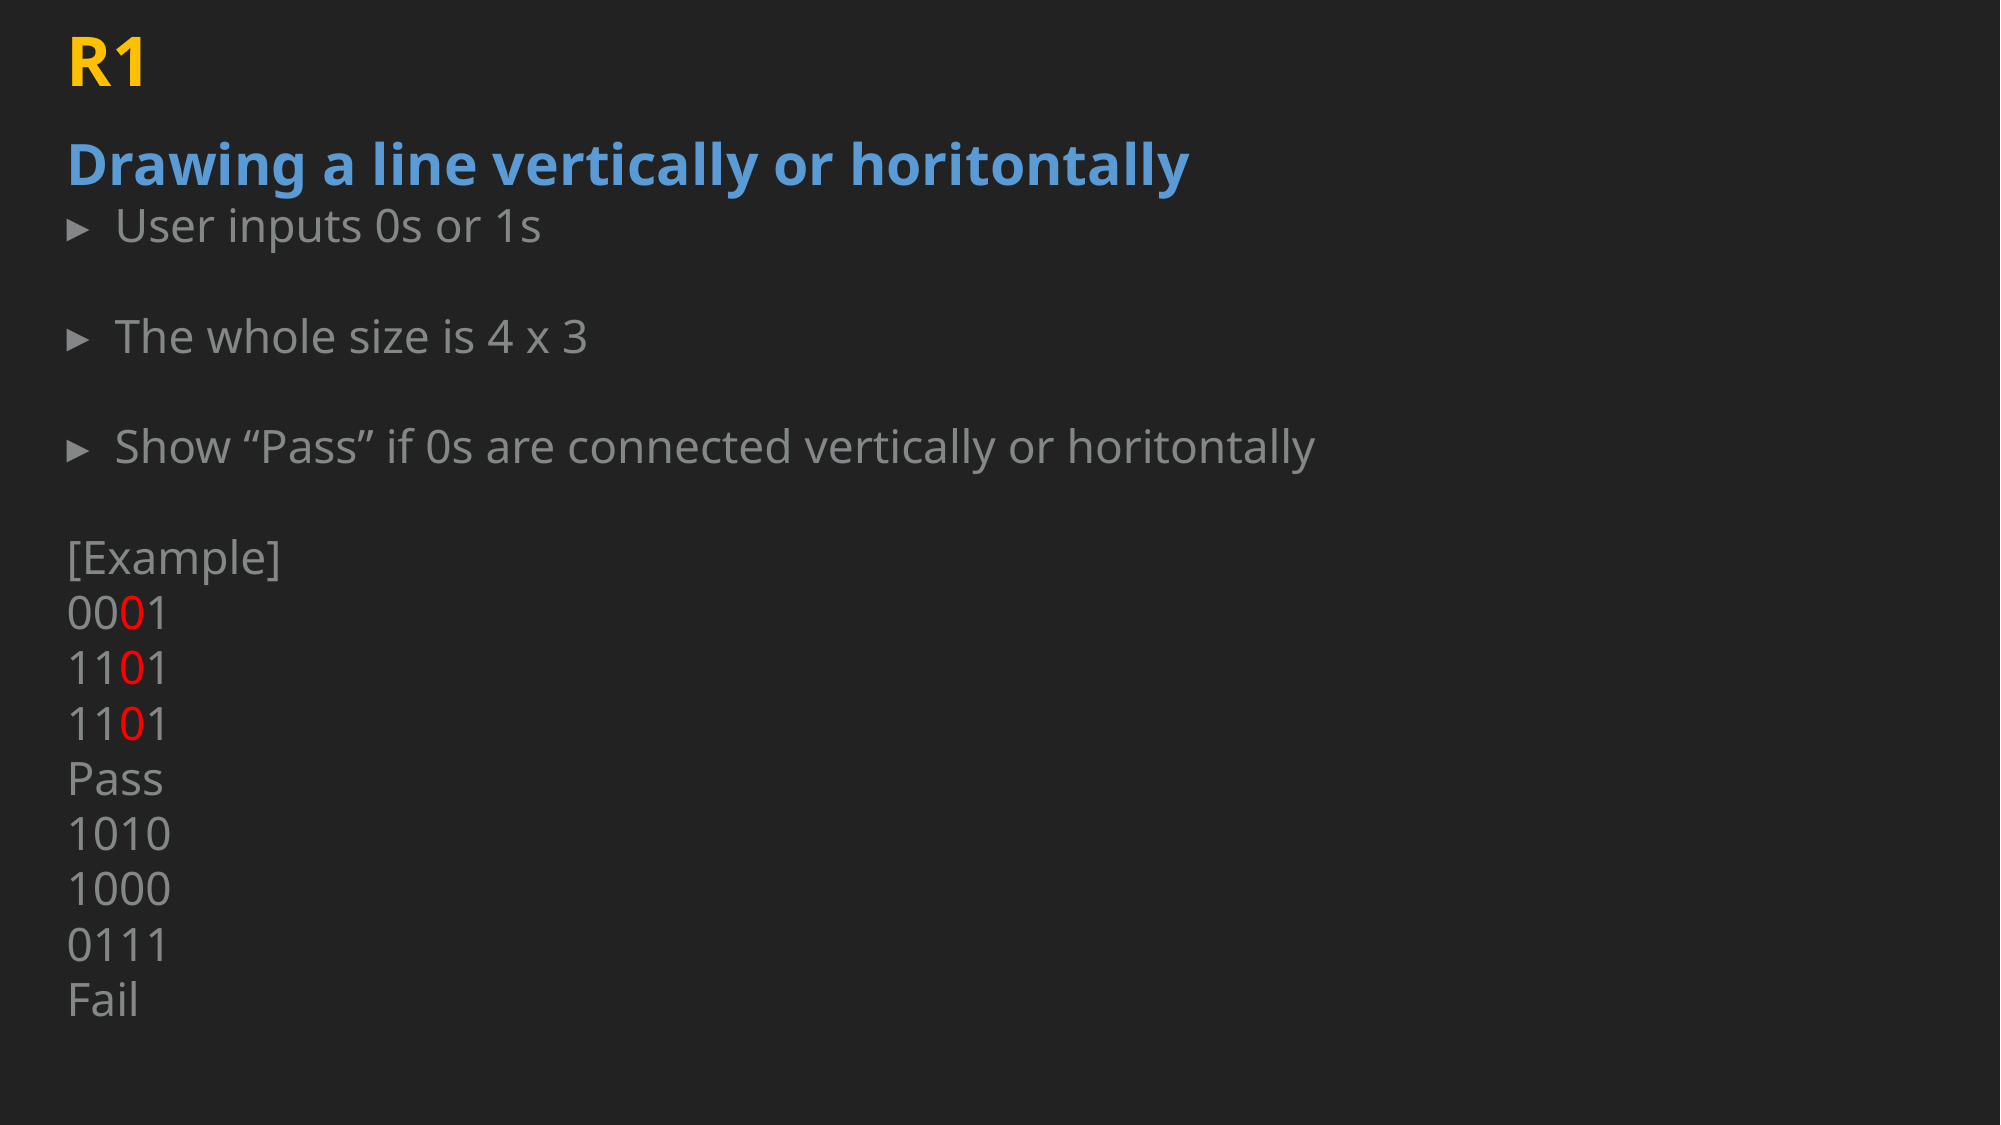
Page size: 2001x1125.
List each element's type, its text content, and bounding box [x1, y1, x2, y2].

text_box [62, 137, 1938, 375]
list R1 [62, 14, 1782, 105]
